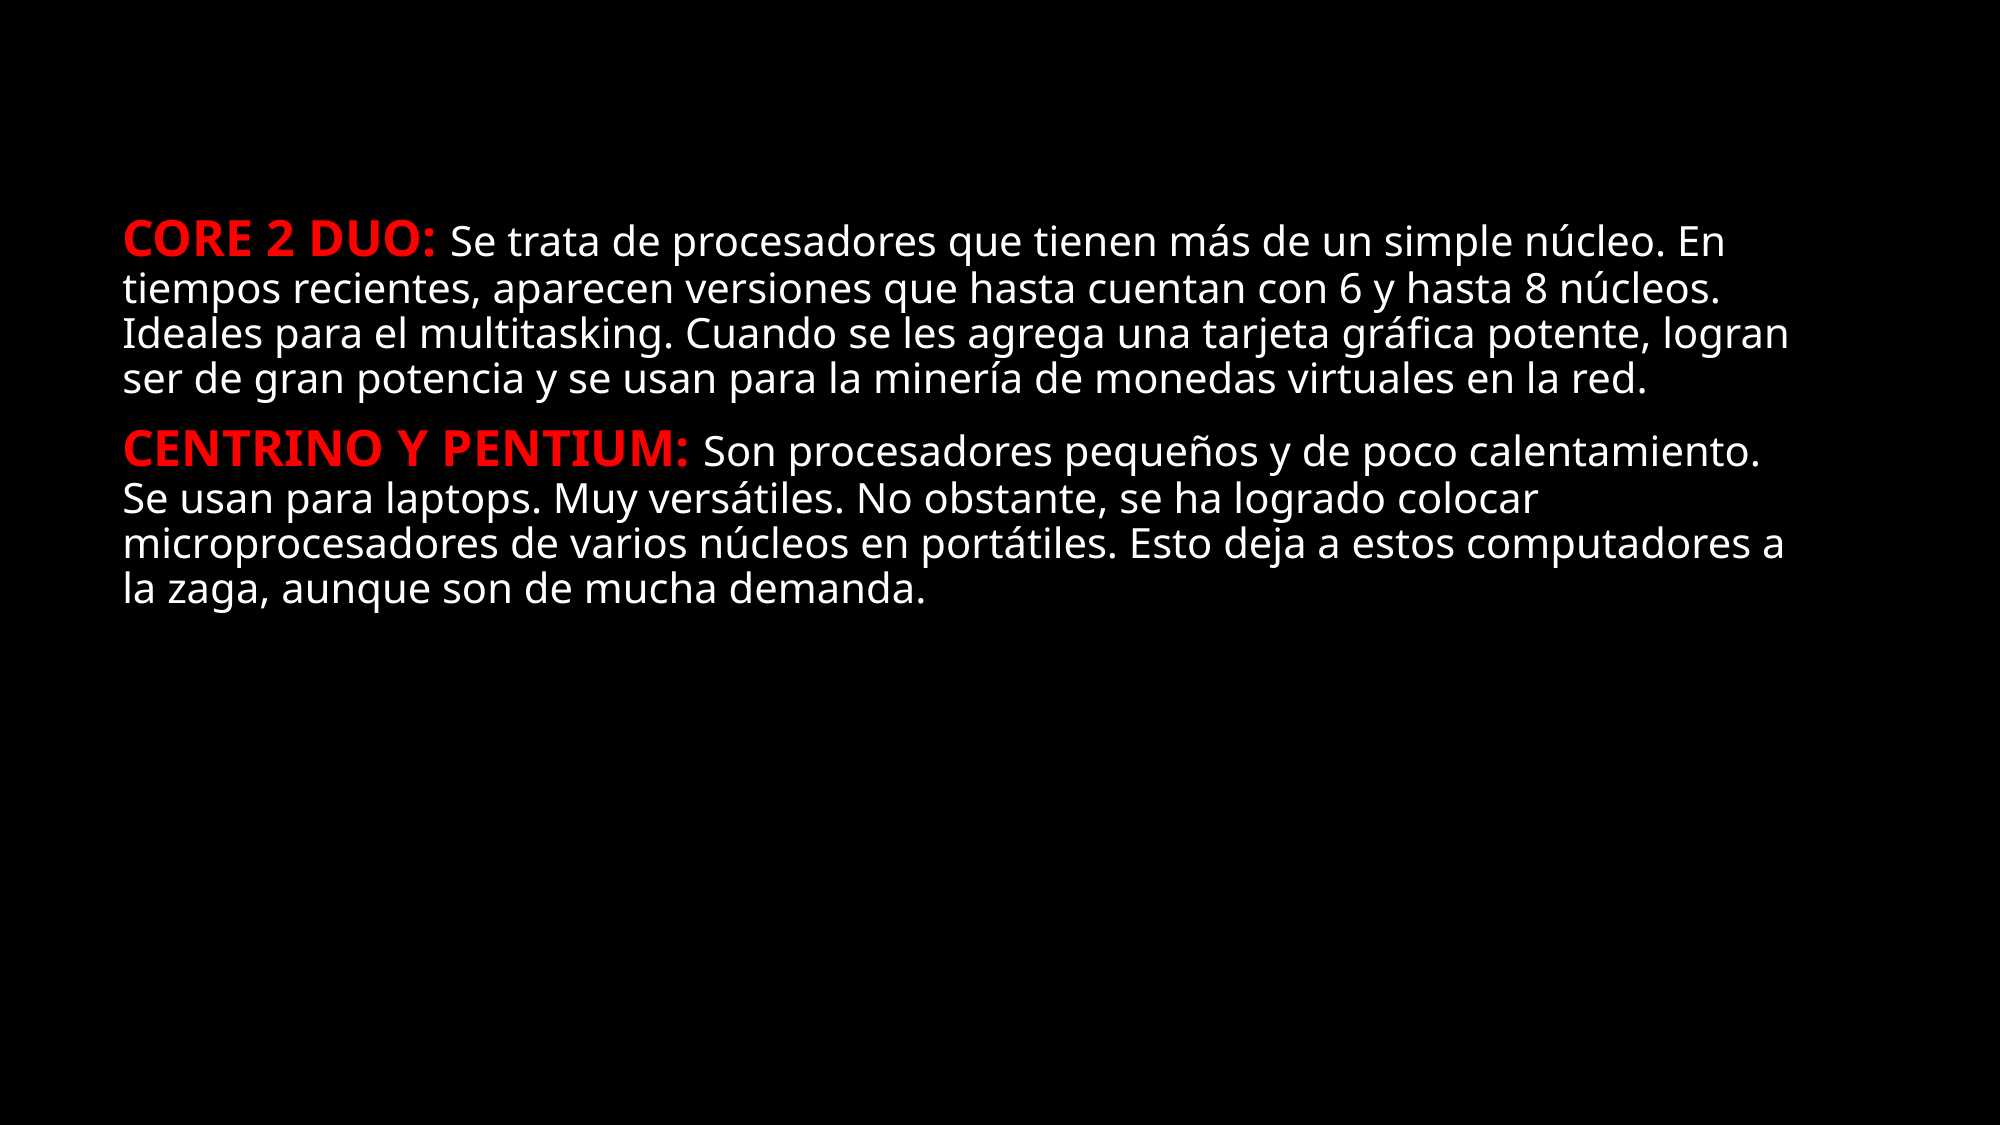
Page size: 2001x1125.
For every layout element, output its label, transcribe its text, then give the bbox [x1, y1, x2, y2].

list CORE 2 DUO: Se trata de procesadores que tienen más de un simple núcleo. En tiempos recientes, aparecen versiones que hasta cuentan con 6 y hasta 8 núcleos. Ideales para el multitasking. Cuando se les agrega una tarjeta gráfica potente, logran ser de gran potencia y se usan para la minería de monedas virtuales en la red. CENTRINO Y PENTIUM: Son procesadores pequeños y de poco calentamiento. Se usan para laptops. Muy versátiles. No obstante, se ha logrado colocar microprocesadores de varios núcleos en portátiles. Esto deja a estos computadores a la zaga, aunque son de mucha demanda. [107, 205, 1809, 920]
